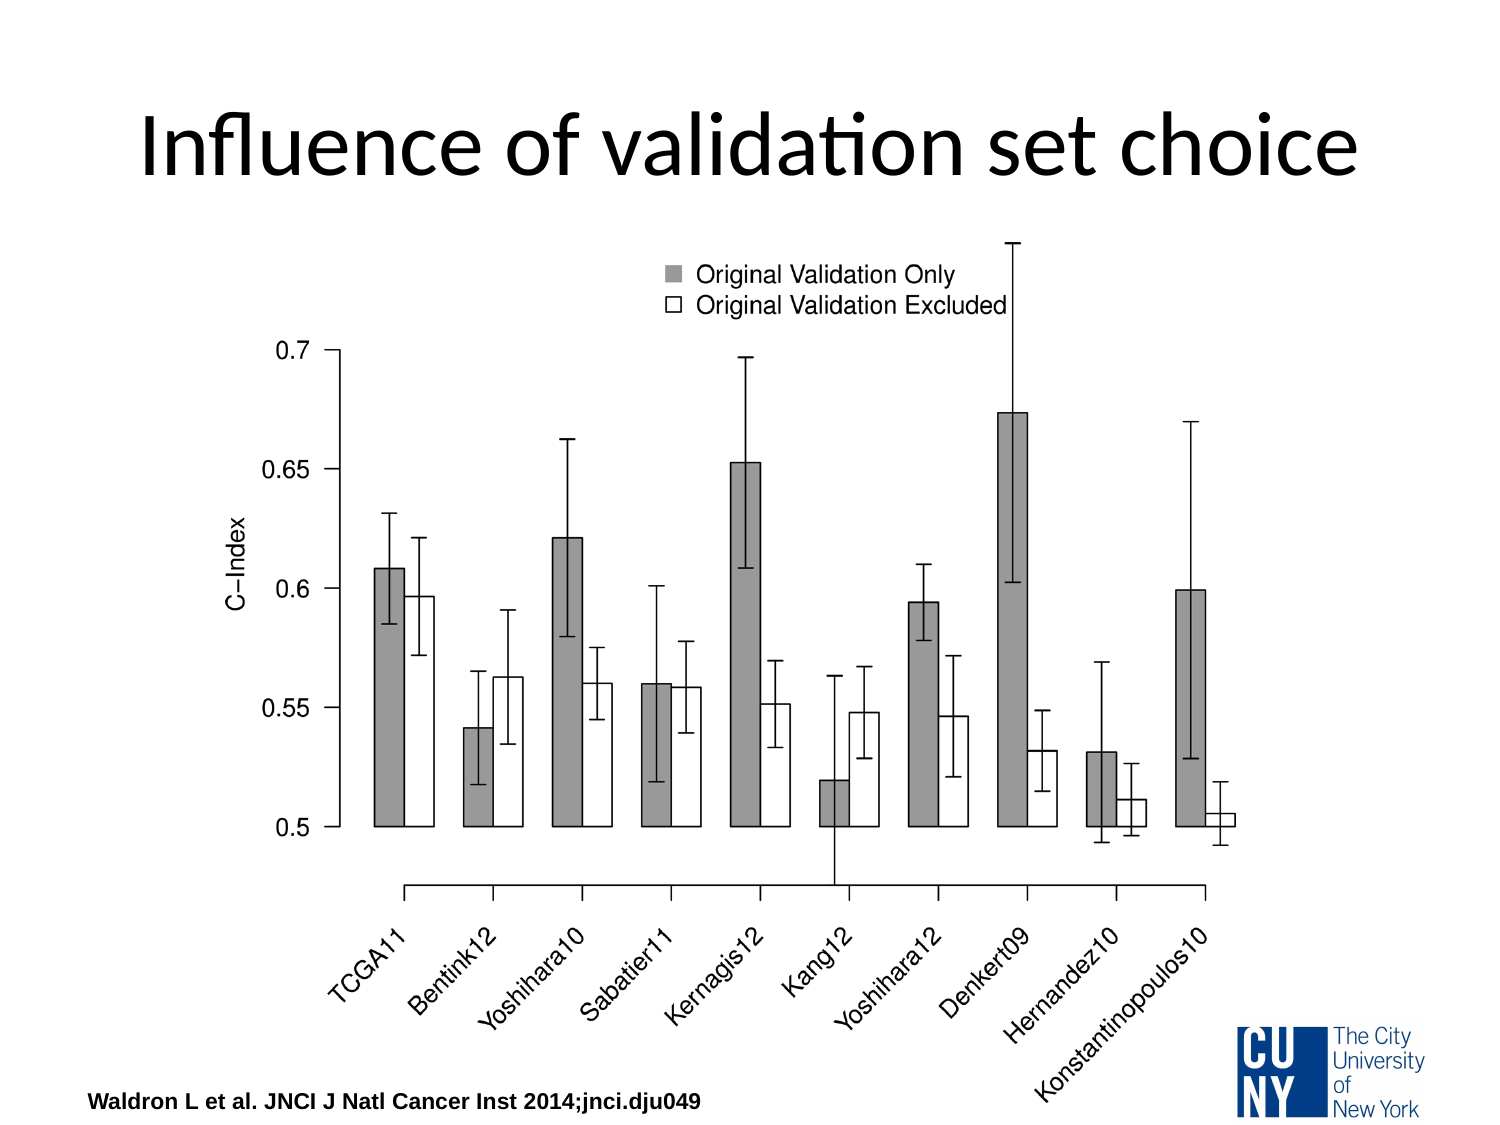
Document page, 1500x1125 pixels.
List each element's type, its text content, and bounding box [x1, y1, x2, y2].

text_box Waldron L et al. JNCI J Natl Cancer Inst 2014;jnci.dju049 [87, 1086, 731, 1125]
slide_number 17 [1240, 1042, 1425, 1103]
title Influence of validation set choice [75, 45, 1425, 233]
picture [224, 242, 1425, 1125]
